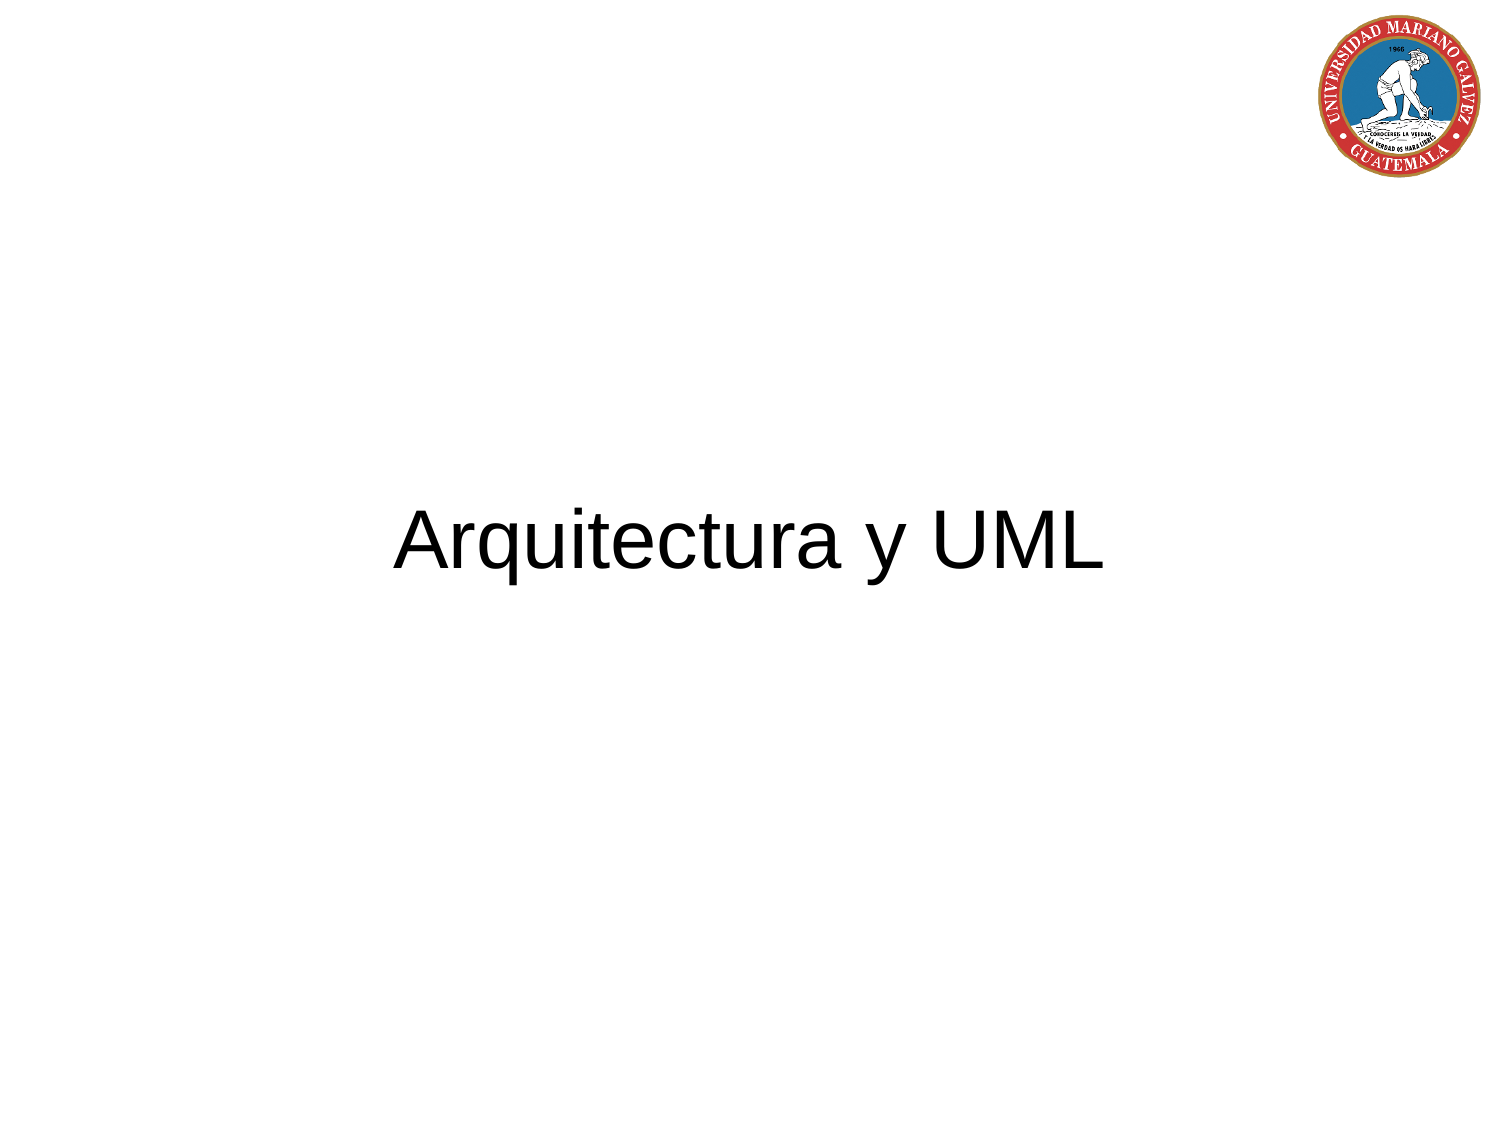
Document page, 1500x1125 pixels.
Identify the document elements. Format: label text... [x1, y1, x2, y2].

picture [1317, 14, 1481, 178]
title Arquitectura y UML [112, 346, 1388, 600]
